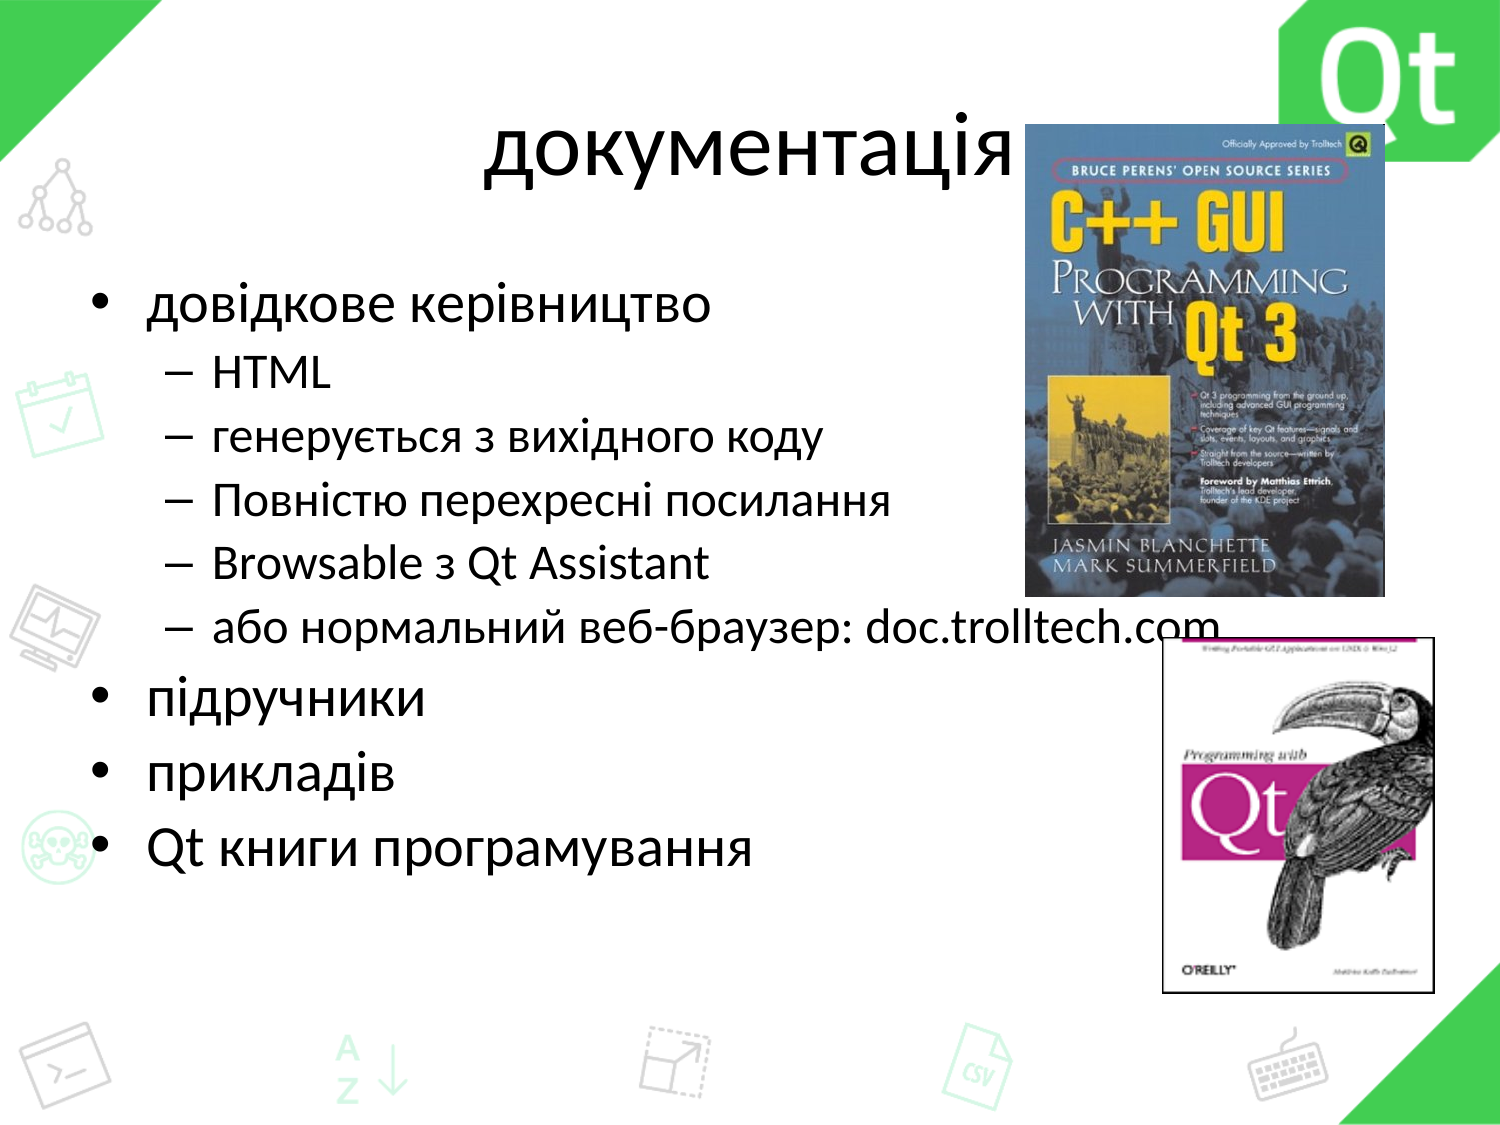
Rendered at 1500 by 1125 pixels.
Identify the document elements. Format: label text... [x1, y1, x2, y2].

title документація [75, 45, 1425, 233]
picture [0, 0, 1500, 1125]
list довідкове керівництво HTML генерується з вихідного коду Повністю перехресні посилання Browsable з Qt Assistant або нормальний веб-браузер: doc.trolltech.com підручники прикладів Qt книги програмування [75, 262, 1425, 1005]
